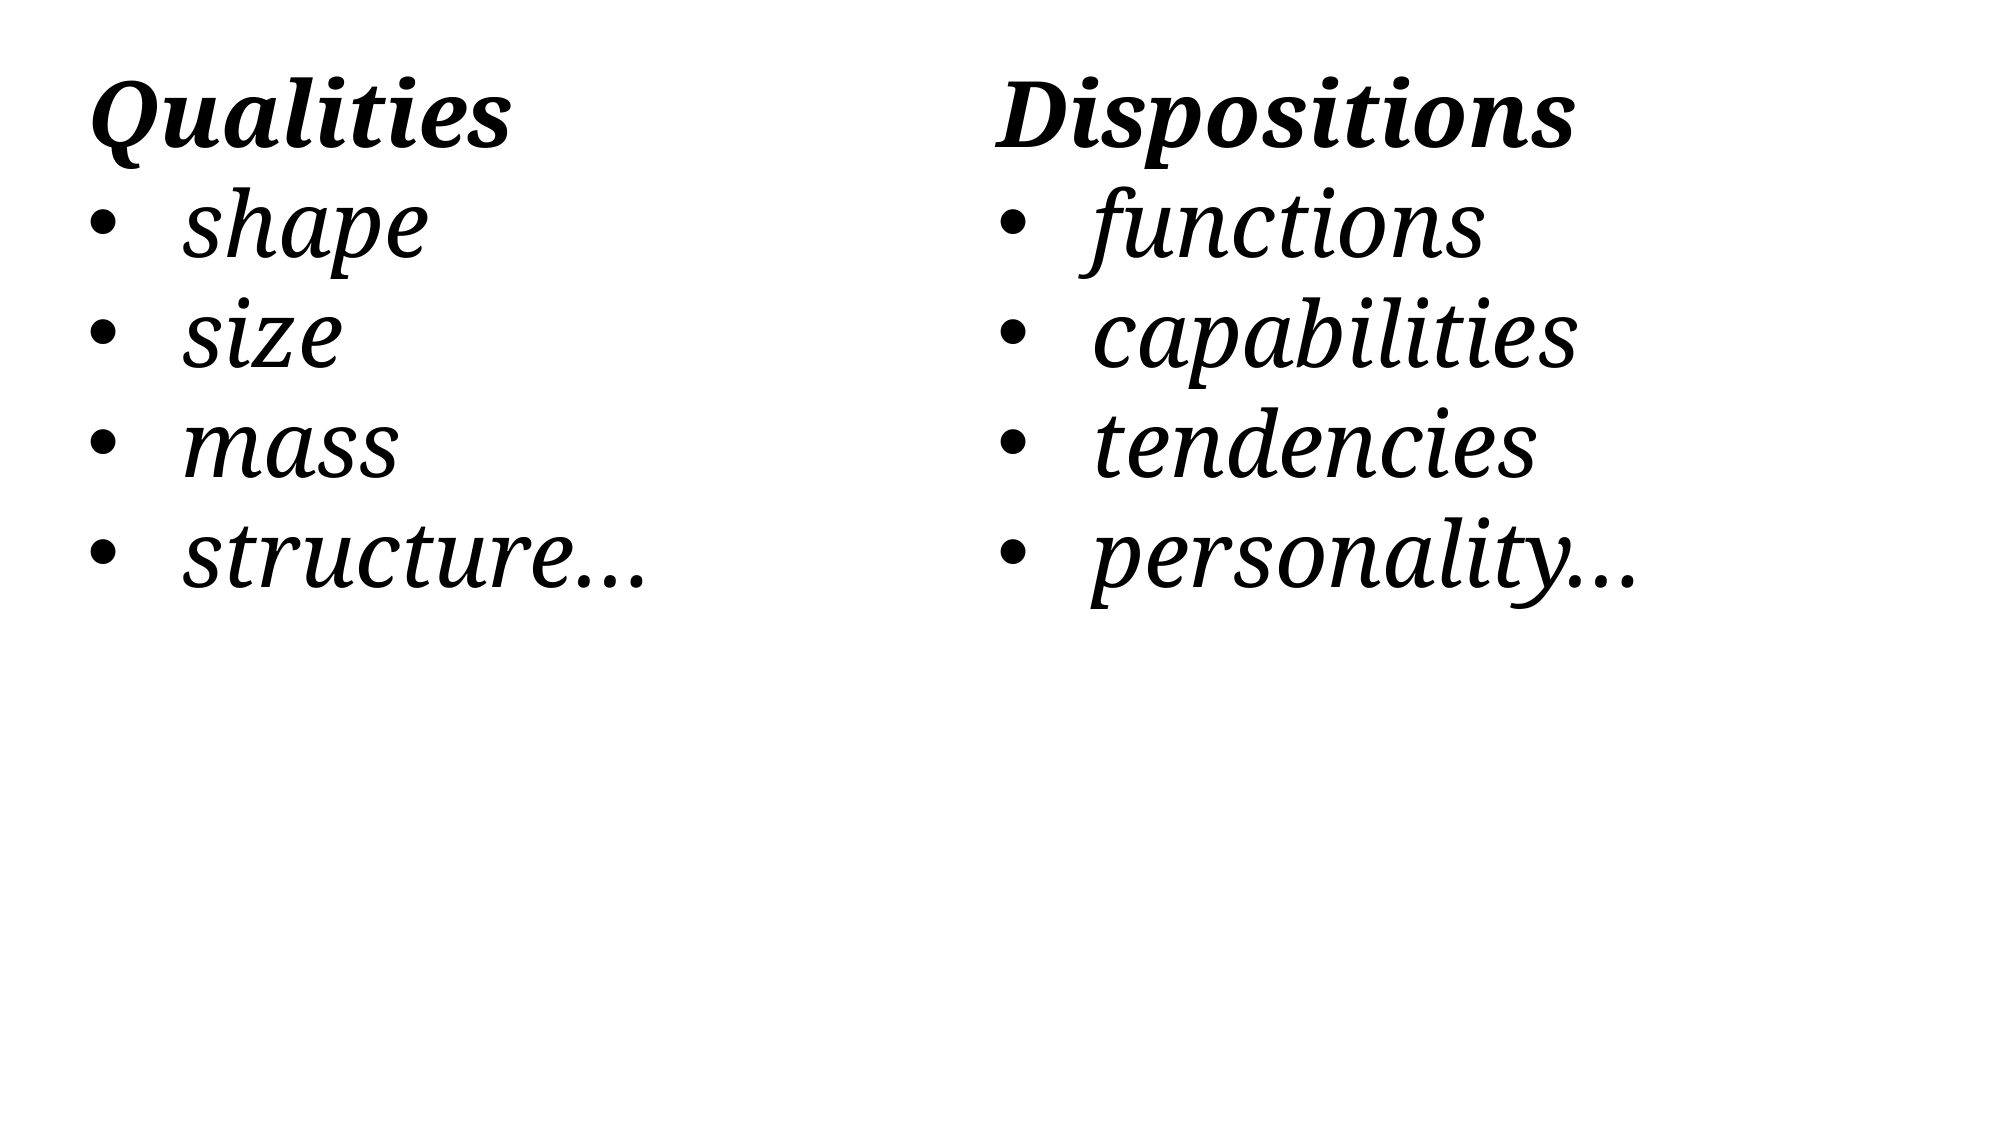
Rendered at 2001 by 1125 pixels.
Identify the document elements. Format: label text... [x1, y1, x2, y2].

text_box Qualities shape size mass structure… Dispositions functions capabilities tendencies personality… [72, 48, 1923, 1099]
